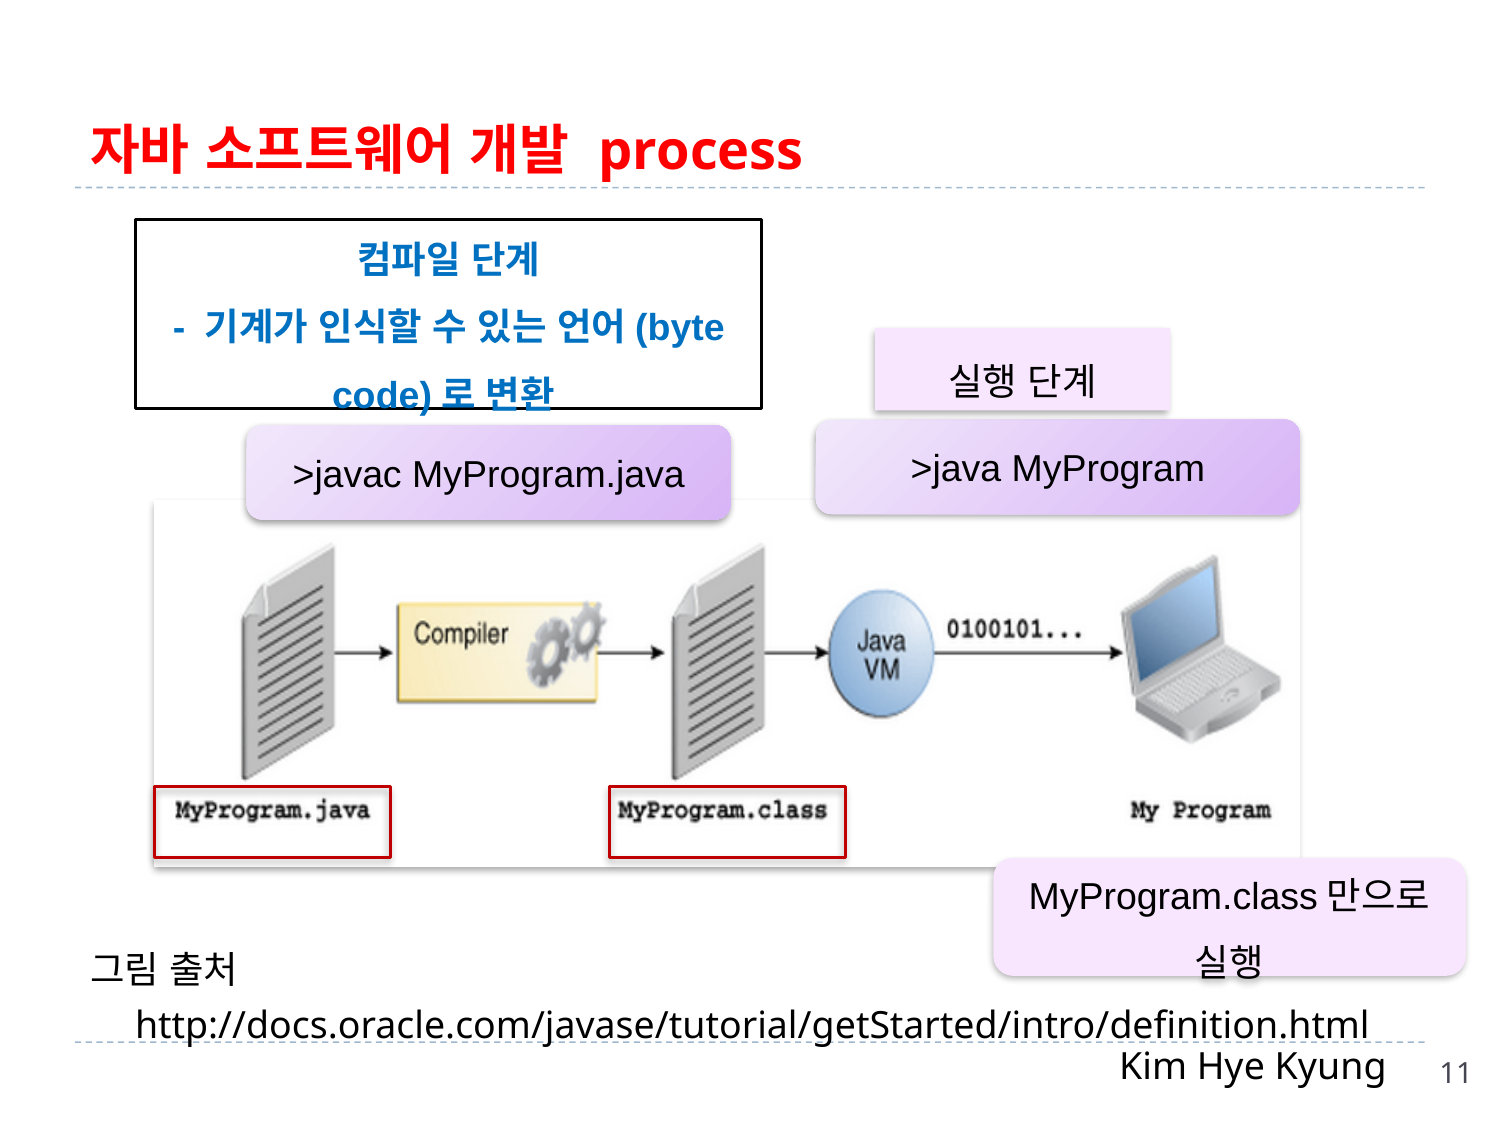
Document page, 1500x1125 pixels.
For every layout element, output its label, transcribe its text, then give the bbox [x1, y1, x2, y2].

text_box 컴파일 단계 - 기계가 인식할 수 있는 언어(byte code)로 변환 [134, 218, 763, 410]
list 그림 출처 http://docs.oracle.com/javase/tutorial/getStarted/intro/definition.html [75, 213, 1425, 1024]
title 자바 소프트웨어 개발 process [75, 24, 1425, 188]
text_box >javac MyProgram.java [245, 424, 732, 500]
text_box [1167, 333, 1173, 418]
picture [154, 500, 1301, 868]
text_box 실행 단계 [874, 326, 1172, 412]
slide_number 11 [1424, 1046, 1500, 1107]
text_box >java MyProgram [814, 418, 1301, 500]
text_box MyProgram.class만으로 실행 [991, 856, 1468, 978]
